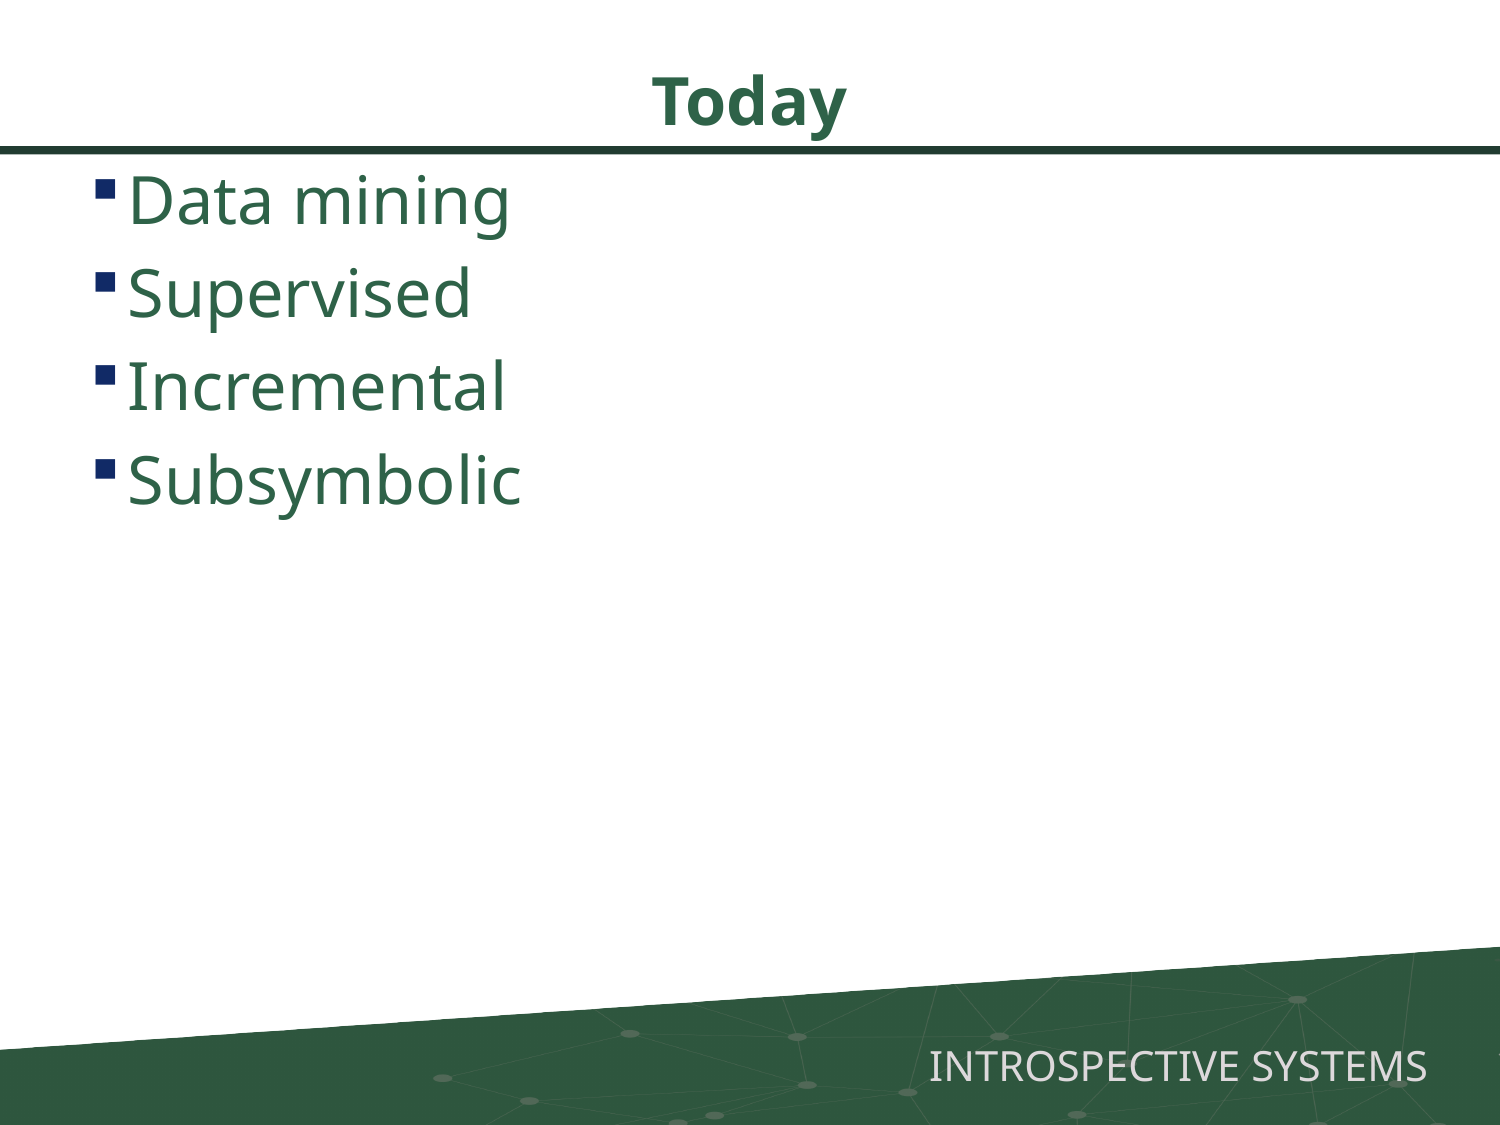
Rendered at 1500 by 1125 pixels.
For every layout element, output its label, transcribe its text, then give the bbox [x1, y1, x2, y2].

list Data mining Supervised Incremental Subsymbolic [75, 149, 1425, 975]
picture [0, 936, 1500, 1125]
title Today [74, 61, 1425, 137]
